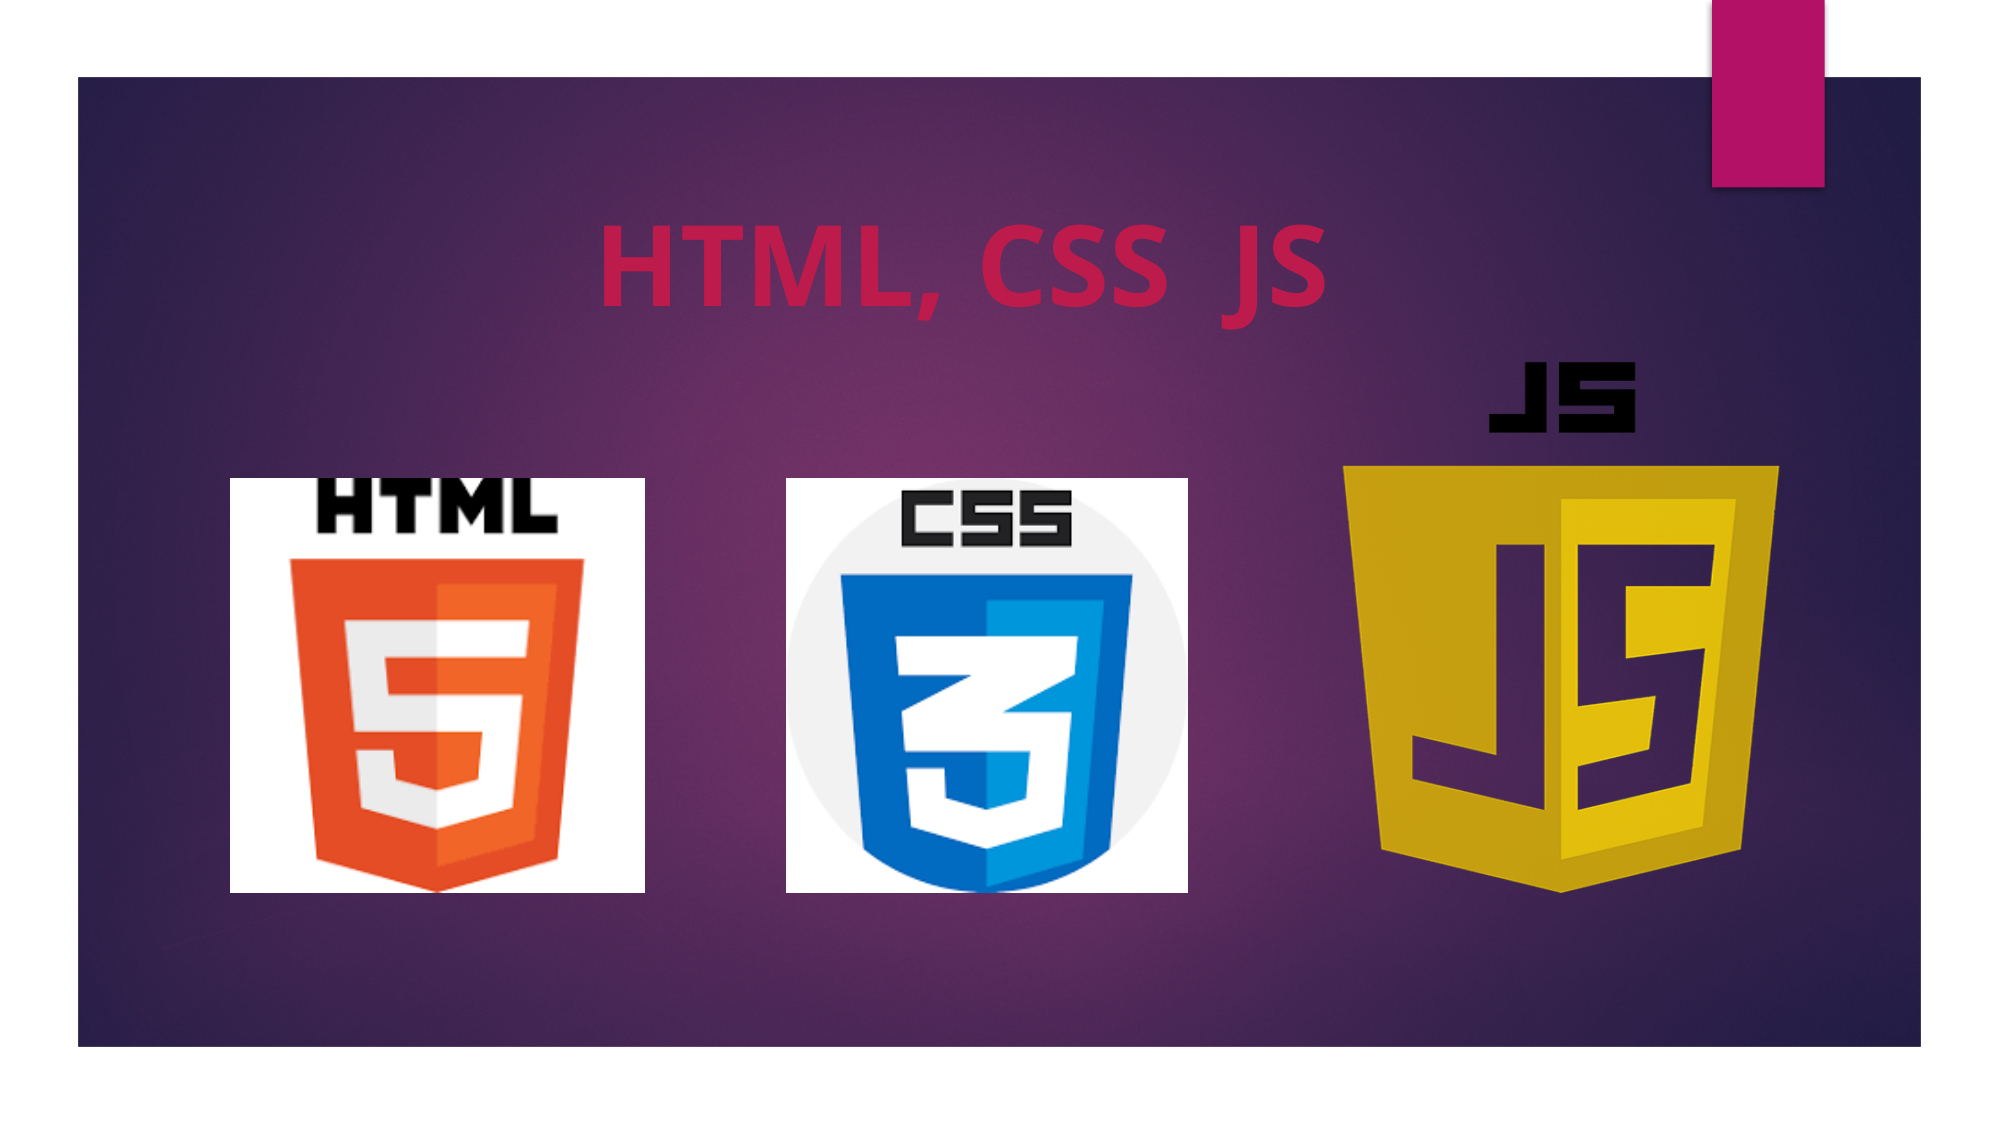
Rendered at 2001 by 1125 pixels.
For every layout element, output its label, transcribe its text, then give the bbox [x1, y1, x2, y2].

title HTML, CSS JS [230, 171, 1694, 337]
picture [785, 478, 1188, 893]
picture [1254, 361, 1868, 893]
picture [230, 478, 645, 893]
